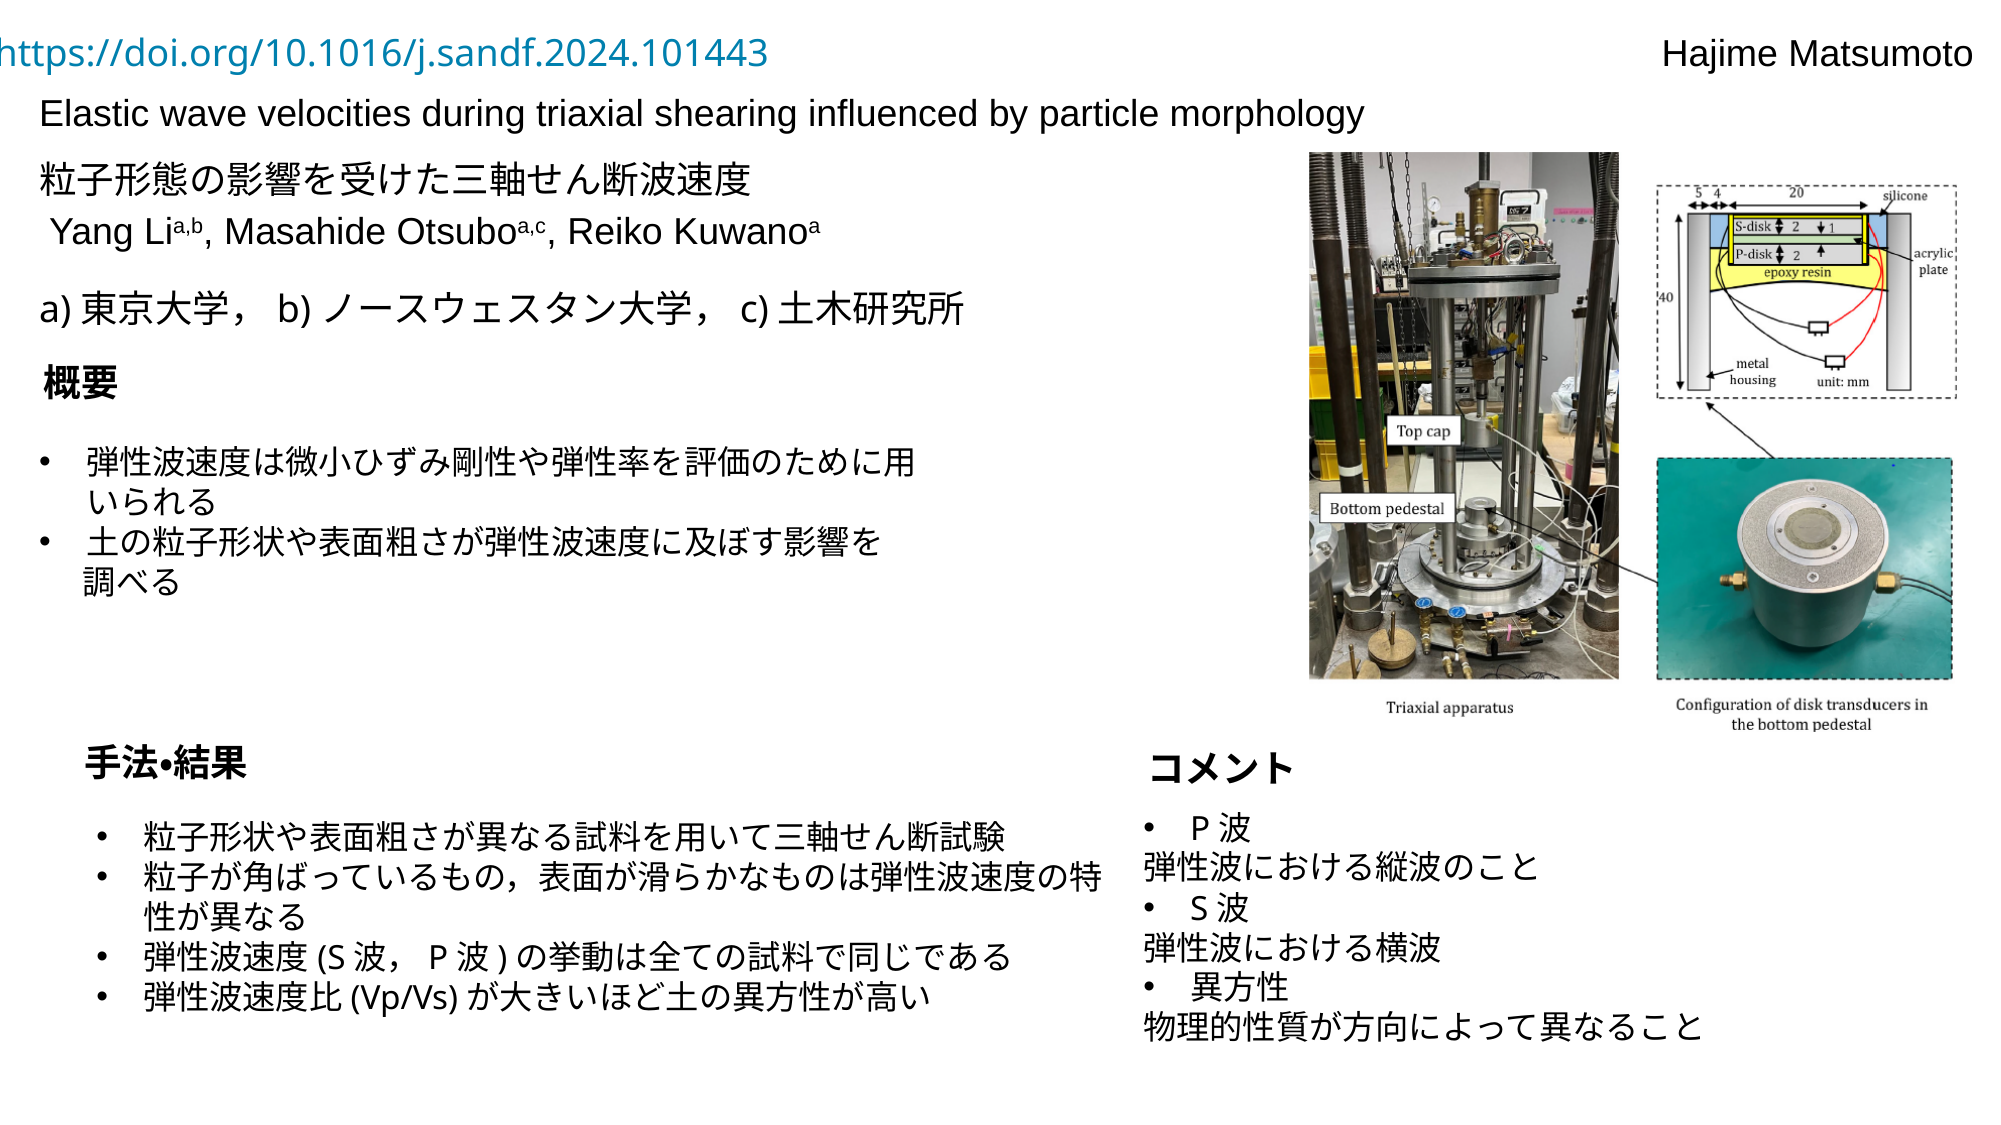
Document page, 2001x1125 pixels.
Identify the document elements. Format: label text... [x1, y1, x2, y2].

text_box https://doi.org/10.1016/j.sandf.2024.101443 [0, 21, 785, 82]
text_box Elastic wave velocities during triaxial shearing influenced by particle morphology [24, 82, 1854, 142]
text_box 粒子形状や表面粗さが異なる試料を用いて三軸せん断試験 粒子が角ばっているもの，表面が滑らかなものは弾性波速度の特性が異なる 弾性波速度(S波，P波)の挙動は全ての試料で同じである 弾性波速度比(Vp/Vs)が大きいほど土の異方性が高い [81, 809, 1129, 1024]
text_box Yang Lia,b, Masahide Otsuboa,c, Reiko Kuwanoa [34, 209, 836, 260]
text_box 粒子形態の影響を受けた三軸せん断波速度 [24, 148, 1282, 209]
text_box コメント [1132, 737, 1313, 798]
text_box Hajime Matsumoto [1646, 21, 1989, 82]
text_box 弾性波速度は微小ひずみ剛性や弾性率を評価のために用いられる 土の粒子形状や表面粗さが弾性波速度に及ぼす影響を 調べる [24, 434, 956, 609]
picture [1282, 141, 1971, 744]
text_box P波 弾性波における縦波のこと S波 弾性波における横波 異方性 物理的性質が方向によって異なること [1128, 799, 1940, 1054]
text_box 手法・結果 [69, 731, 264, 792]
text_box 概要 [29, 351, 134, 412]
text_box a)東京大学，b)ノースウェスタン大学，c)土木研究所 [24, 277, 1000, 338]
